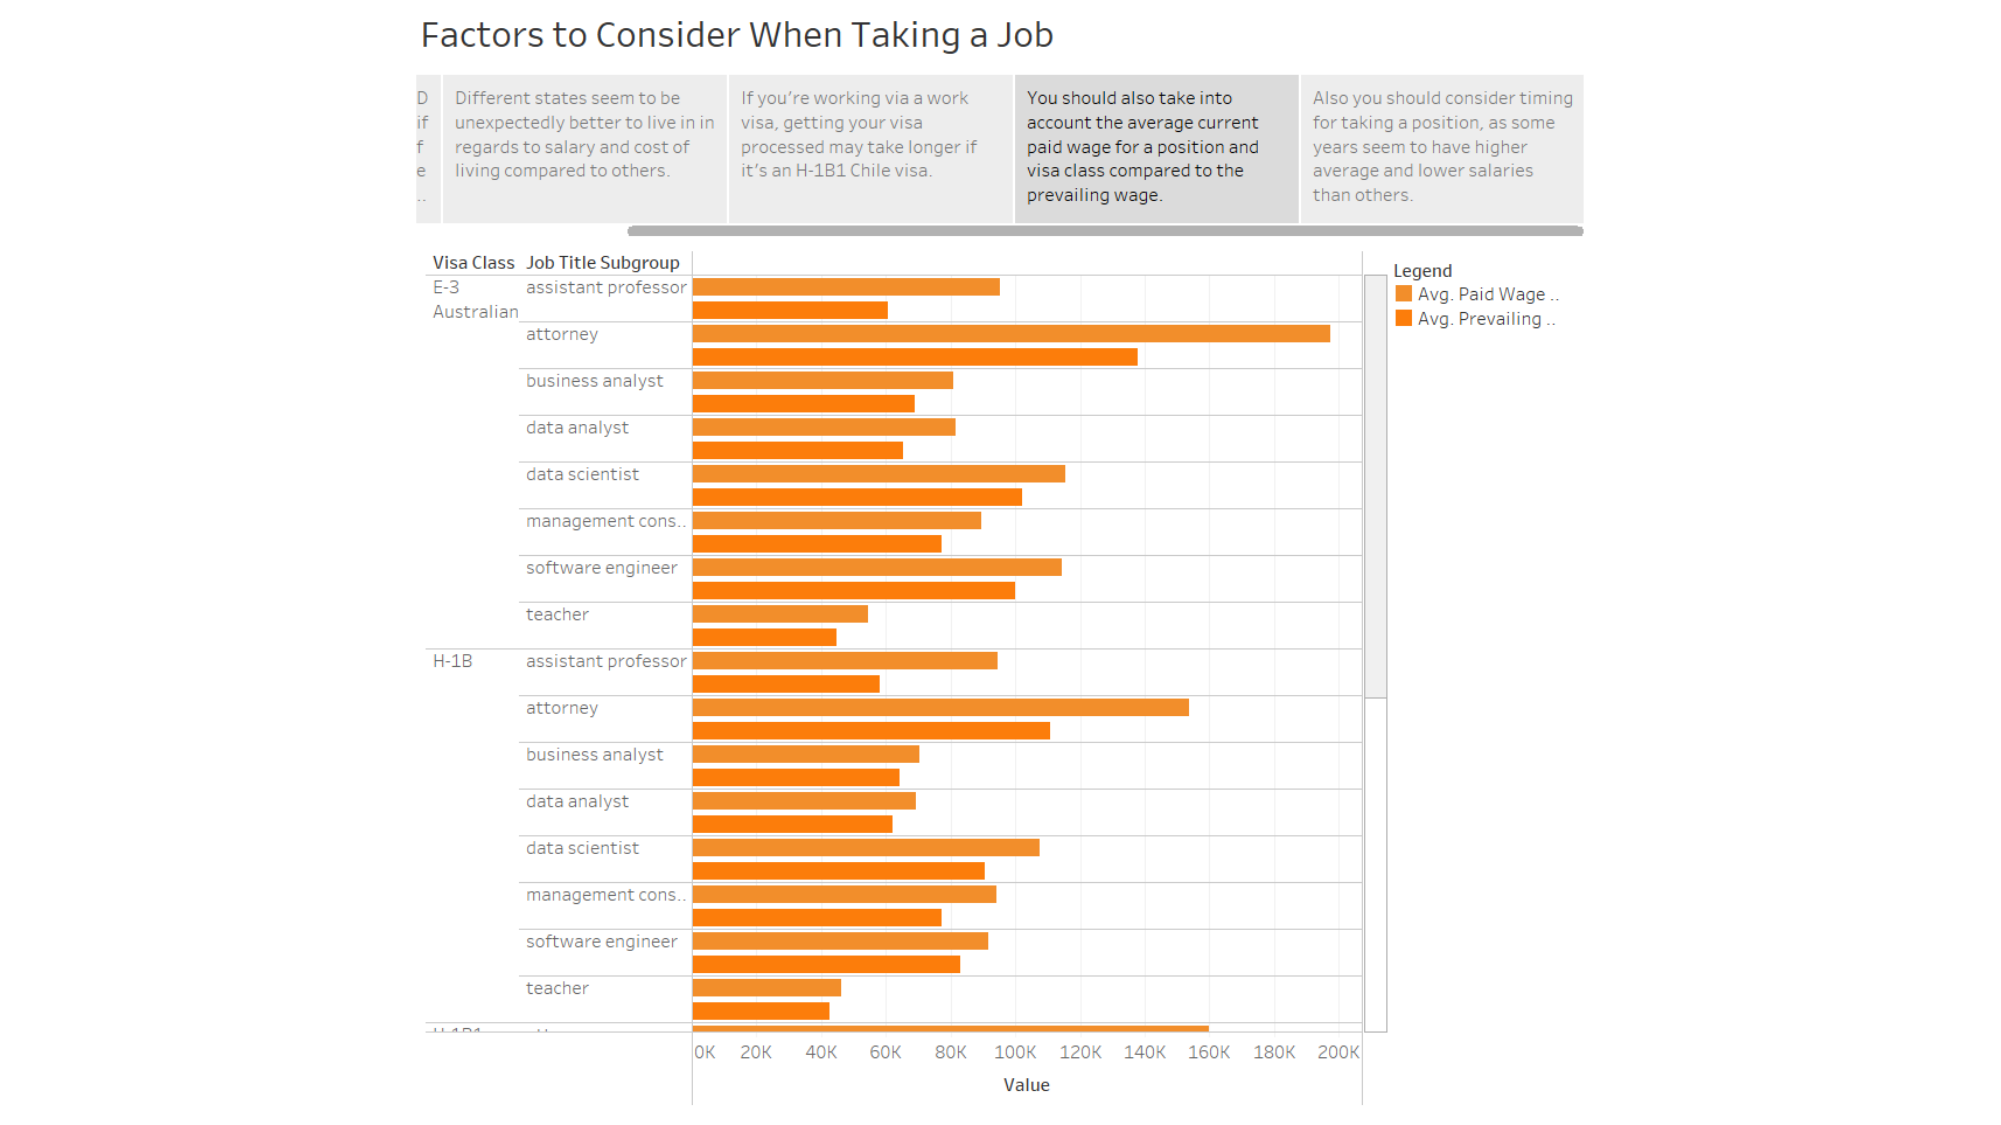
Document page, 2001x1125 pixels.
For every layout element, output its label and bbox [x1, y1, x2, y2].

picture [407, 0, 1593, 1125]
